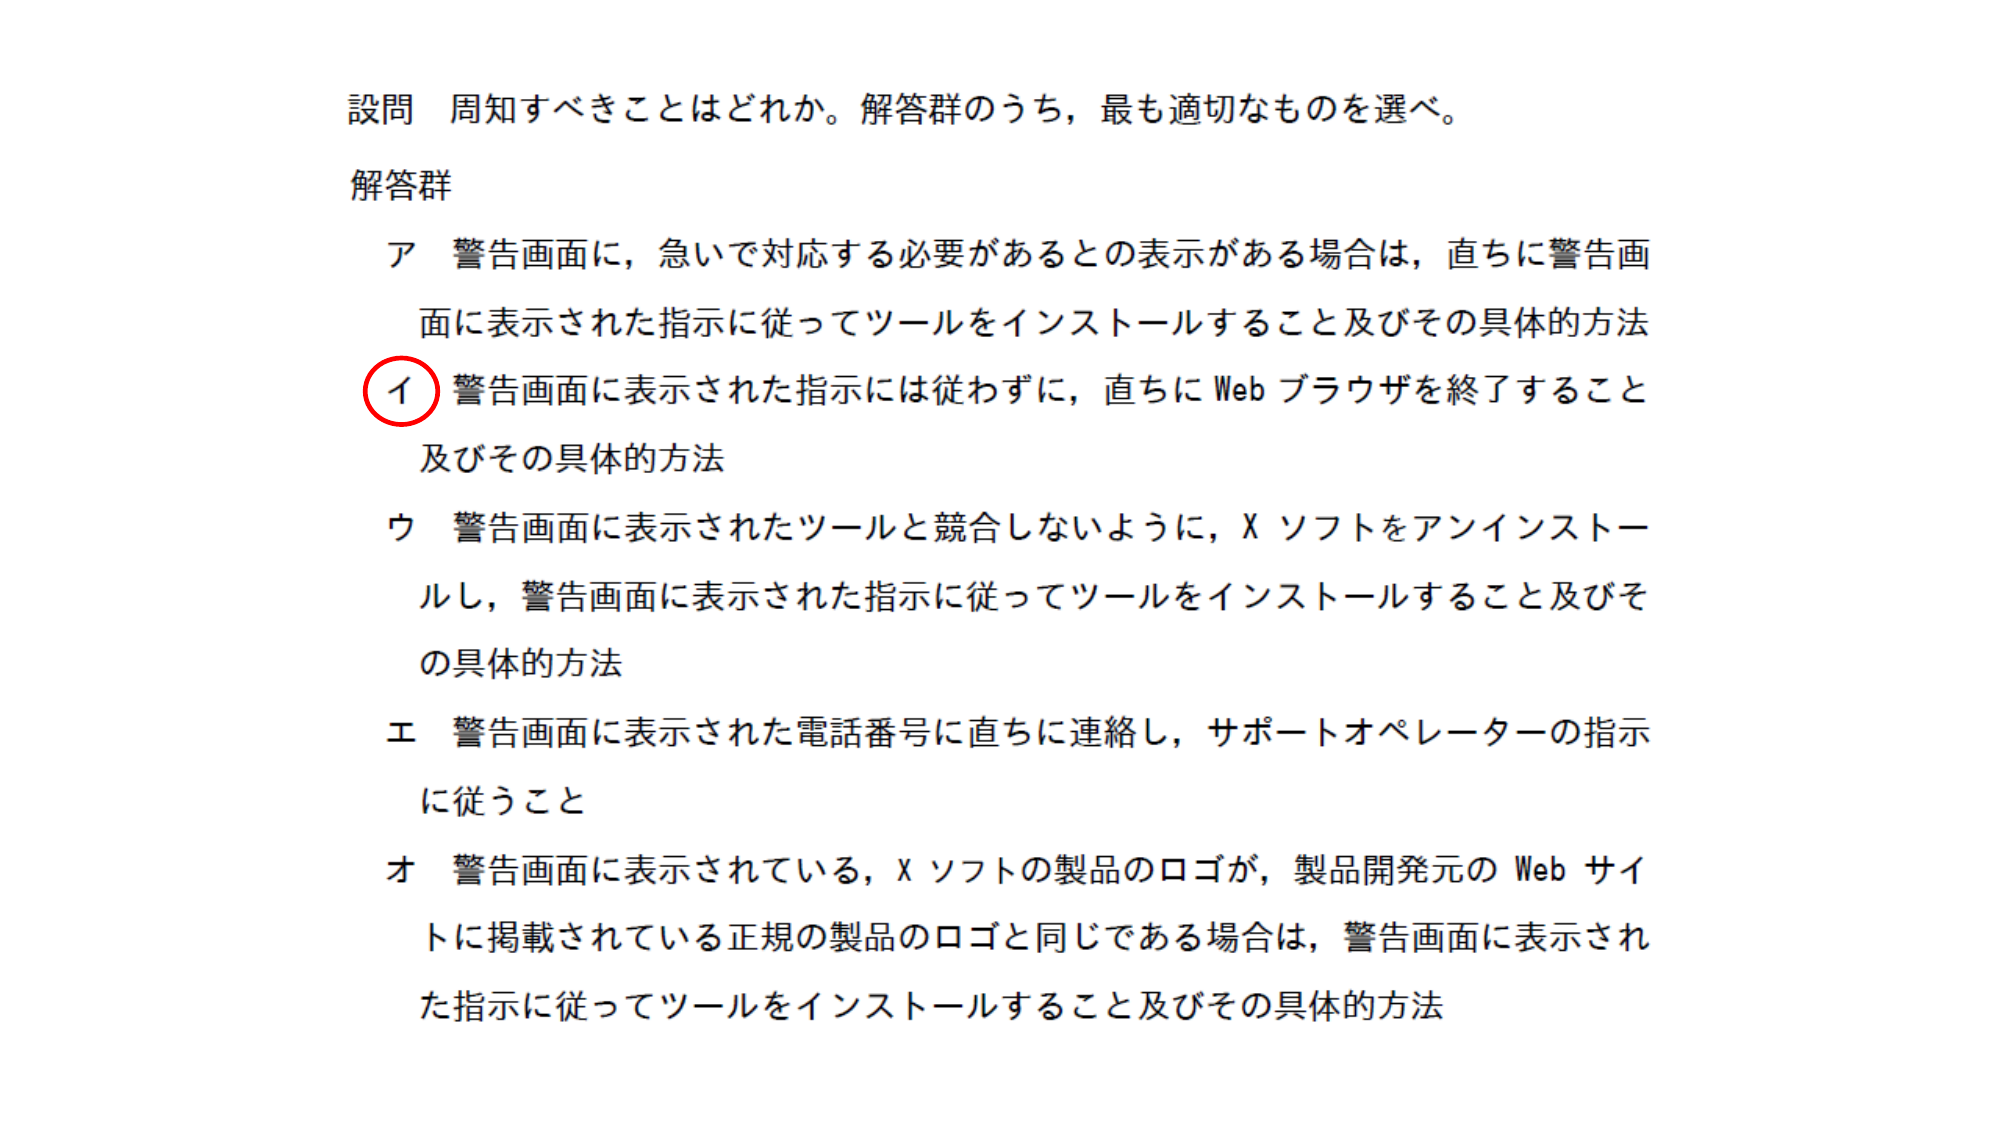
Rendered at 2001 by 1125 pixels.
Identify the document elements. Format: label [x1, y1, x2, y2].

picture [340, 79, 1660, 1039]
